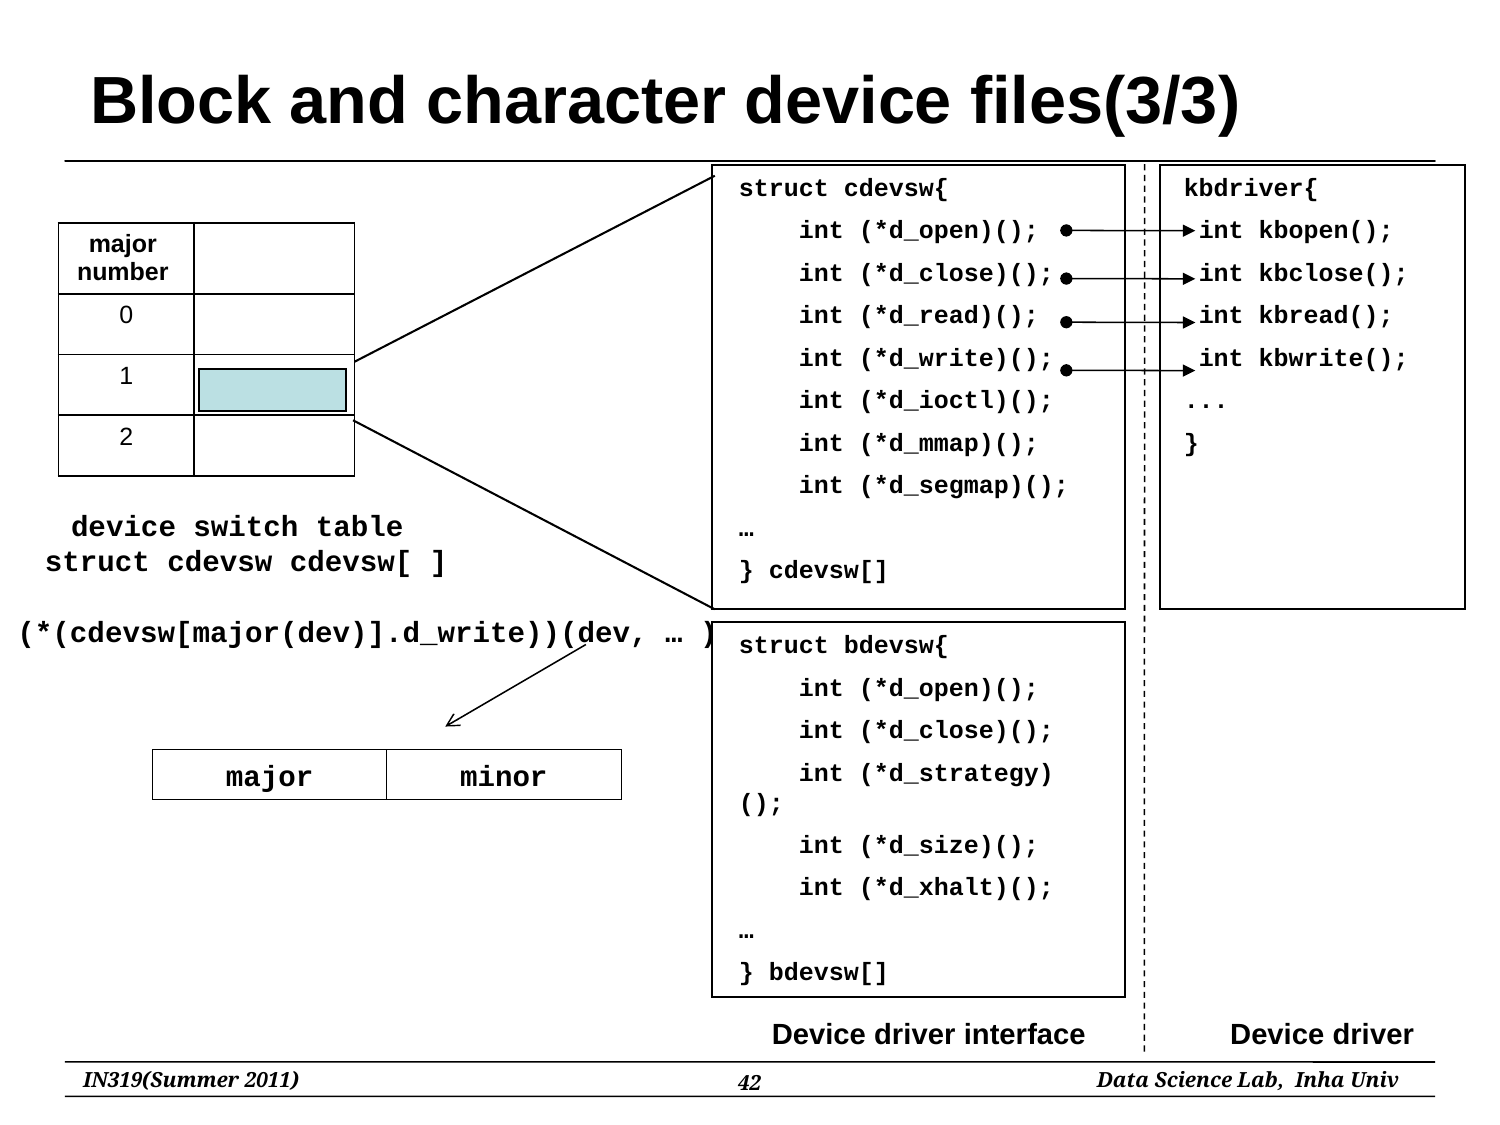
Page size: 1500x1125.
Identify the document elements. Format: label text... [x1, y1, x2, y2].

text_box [711, 651, 1126, 998]
table_cell [195, 295, 354, 354]
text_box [1066, 321, 1196, 371]
text_box minor [386, 749, 622, 800]
table_header major number [59, 224, 193, 293]
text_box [711, 619, 1126, 645]
text_box Device driver interface [756, 1007, 1101, 1058]
table_cell 1 [59, 355, 193, 414]
table_cell [195, 355, 354, 414]
table_cell 0 [59, 295, 193, 354]
text_box device switch table struct cdevsw cdevsw[ ] [23, 499, 469, 585]
table_cell [195, 416, 354, 475]
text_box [445, 644, 587, 727]
slide_number 42 [574, 1061, 925, 1109]
table_cell 2 [59, 416, 193, 475]
title Block and character device files(3/3) [74, 44, 1426, 150]
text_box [1066, 230, 1196, 280]
text_box Device driver [1215, 1007, 1430, 1058]
text_box major [152, 749, 386, 800]
text_box [199, 368, 347, 412]
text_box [711, 163, 1126, 607]
text_box (*(cdevsw[major(dev)].d_write))(dev, … ) [2, 605, 706, 656]
table_header [195, 224, 354, 293]
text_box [1159, 163, 1466, 607]
